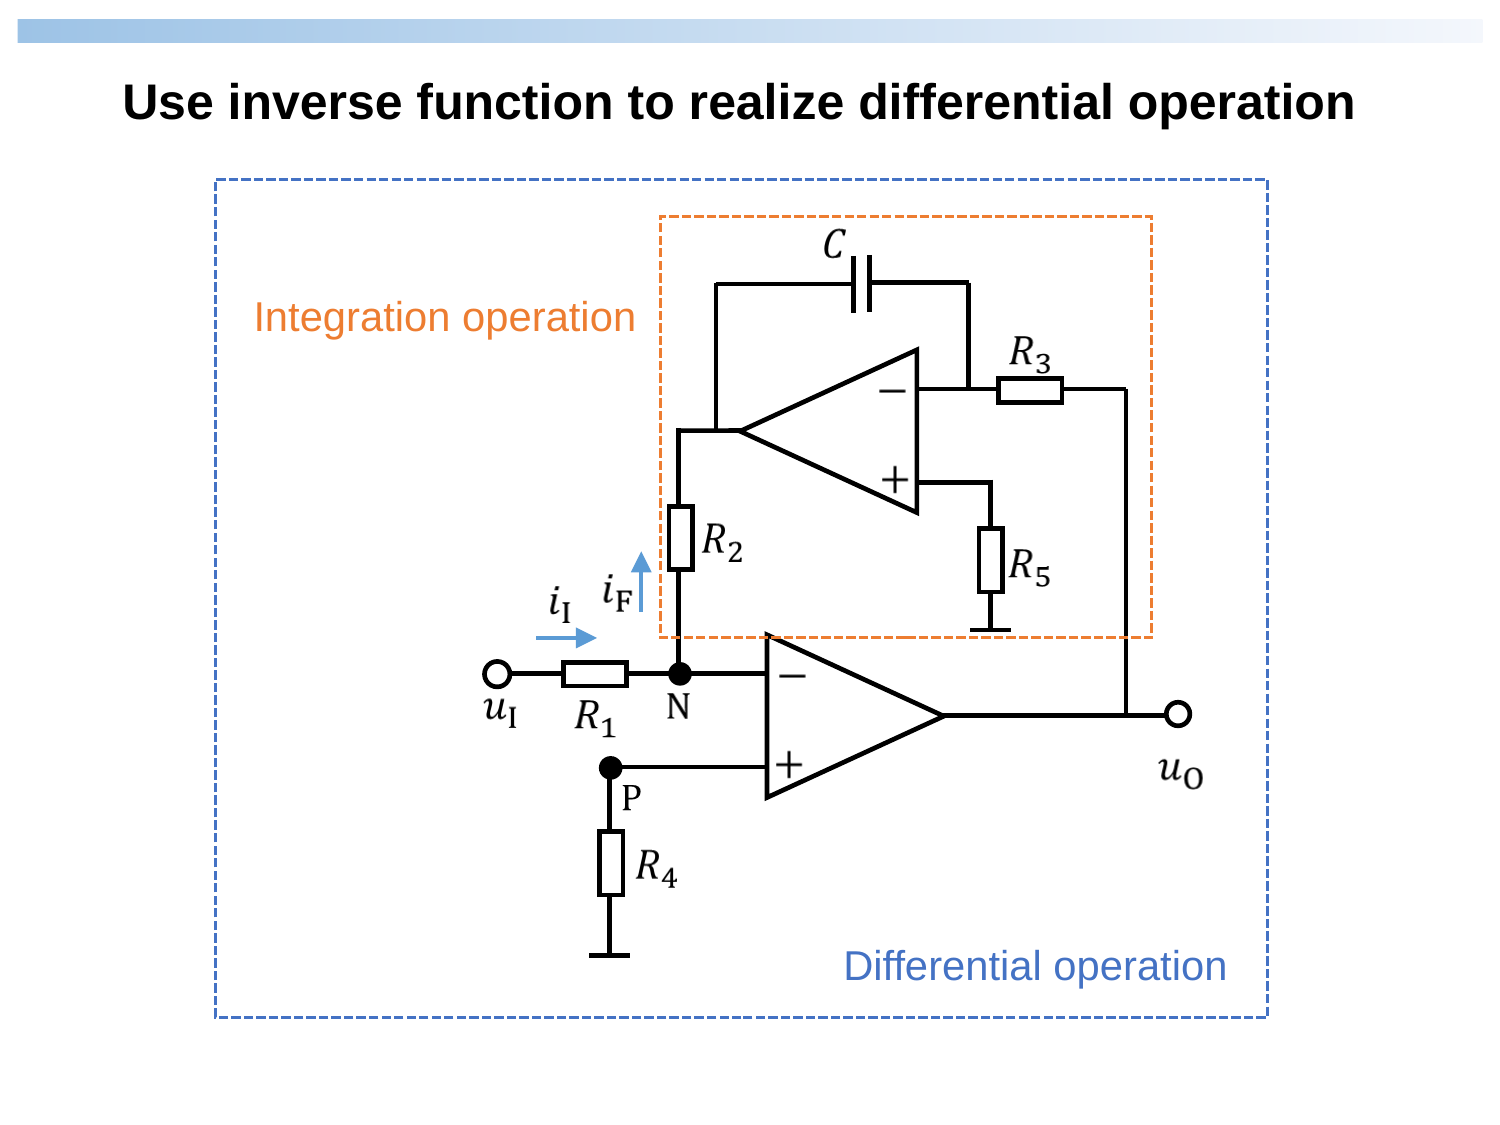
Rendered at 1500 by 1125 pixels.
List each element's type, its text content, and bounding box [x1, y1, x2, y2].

text_box Use inverse function to realize differential operation [25, 61, 1453, 137]
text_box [677, 216, 1126, 631]
text_box [214, 179, 1269, 1018]
text_box [17, 18, 1483, 44]
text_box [461, 388, 1233, 956]
text_box Differential operation [828, 931, 1266, 997]
